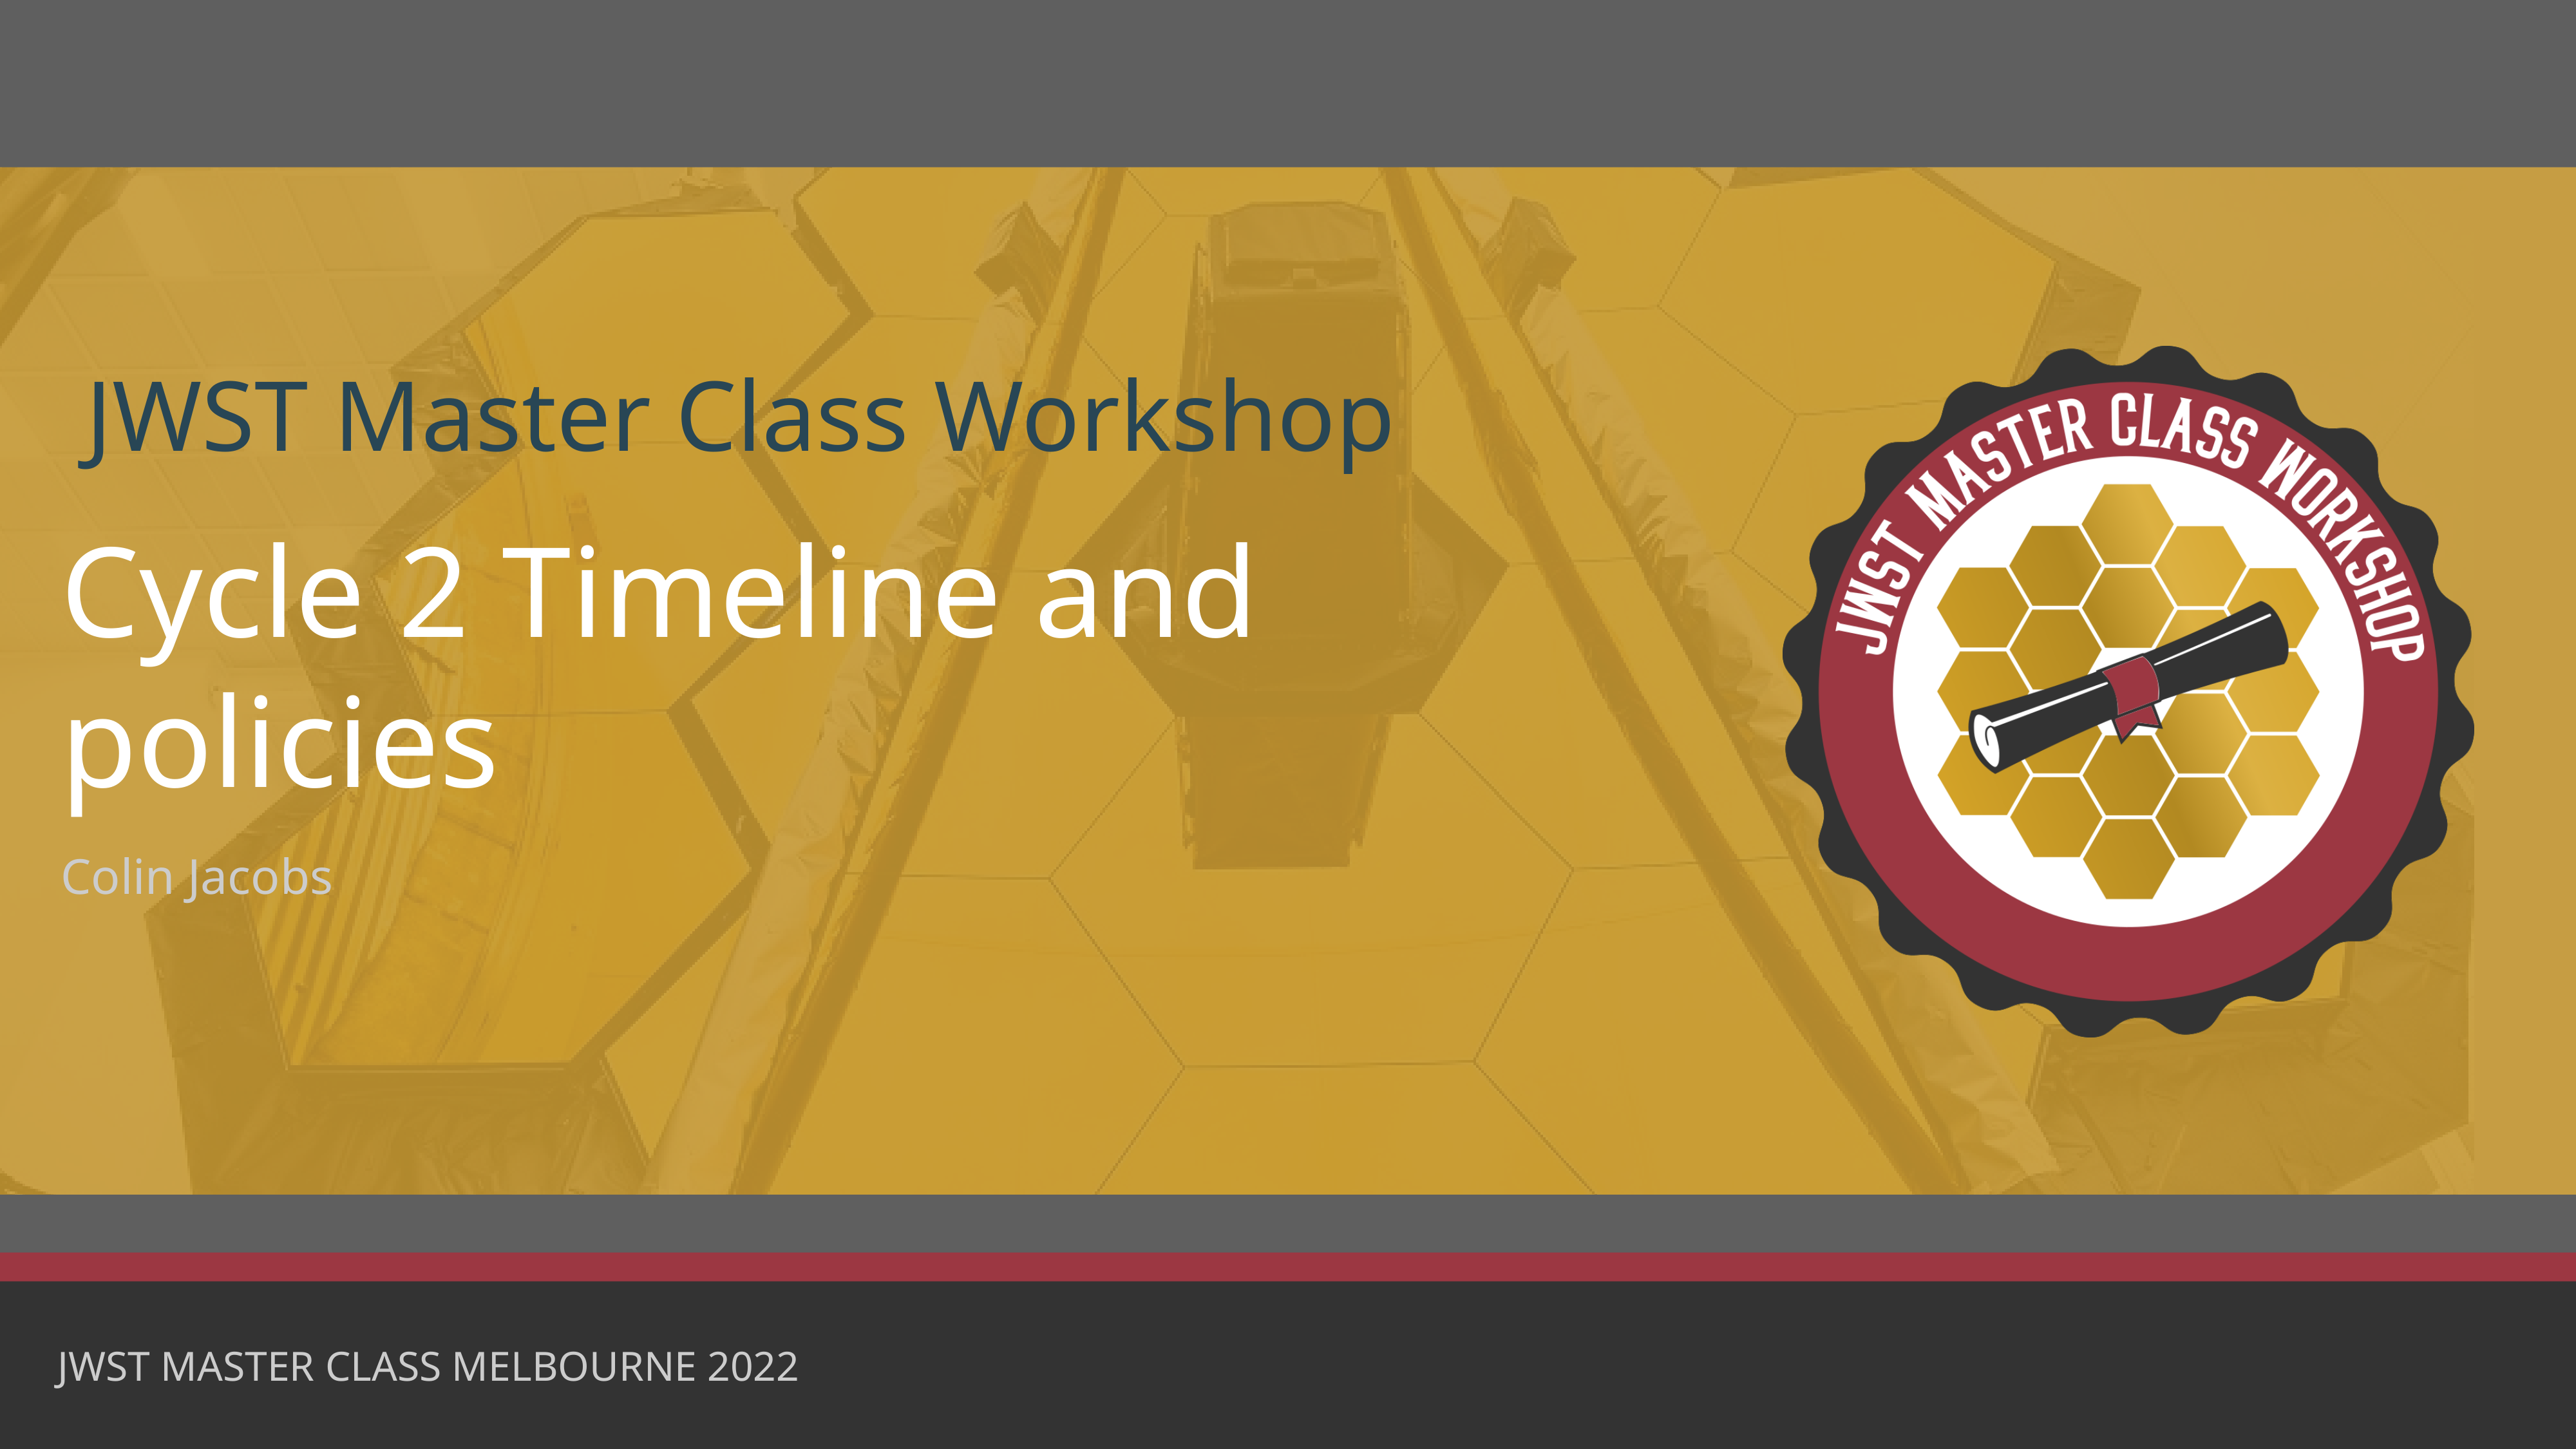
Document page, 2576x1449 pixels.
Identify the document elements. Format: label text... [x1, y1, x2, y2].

list JWST MASTER CLASS MELBOURNE 2022 [52, 1334, 860, 1396]
picture [1783, 346, 2474, 1037]
title Cycle 2 Timeline and policies [55, 519, 1706, 805]
list Colin Jacobs [55, 840, 2236, 1139]
